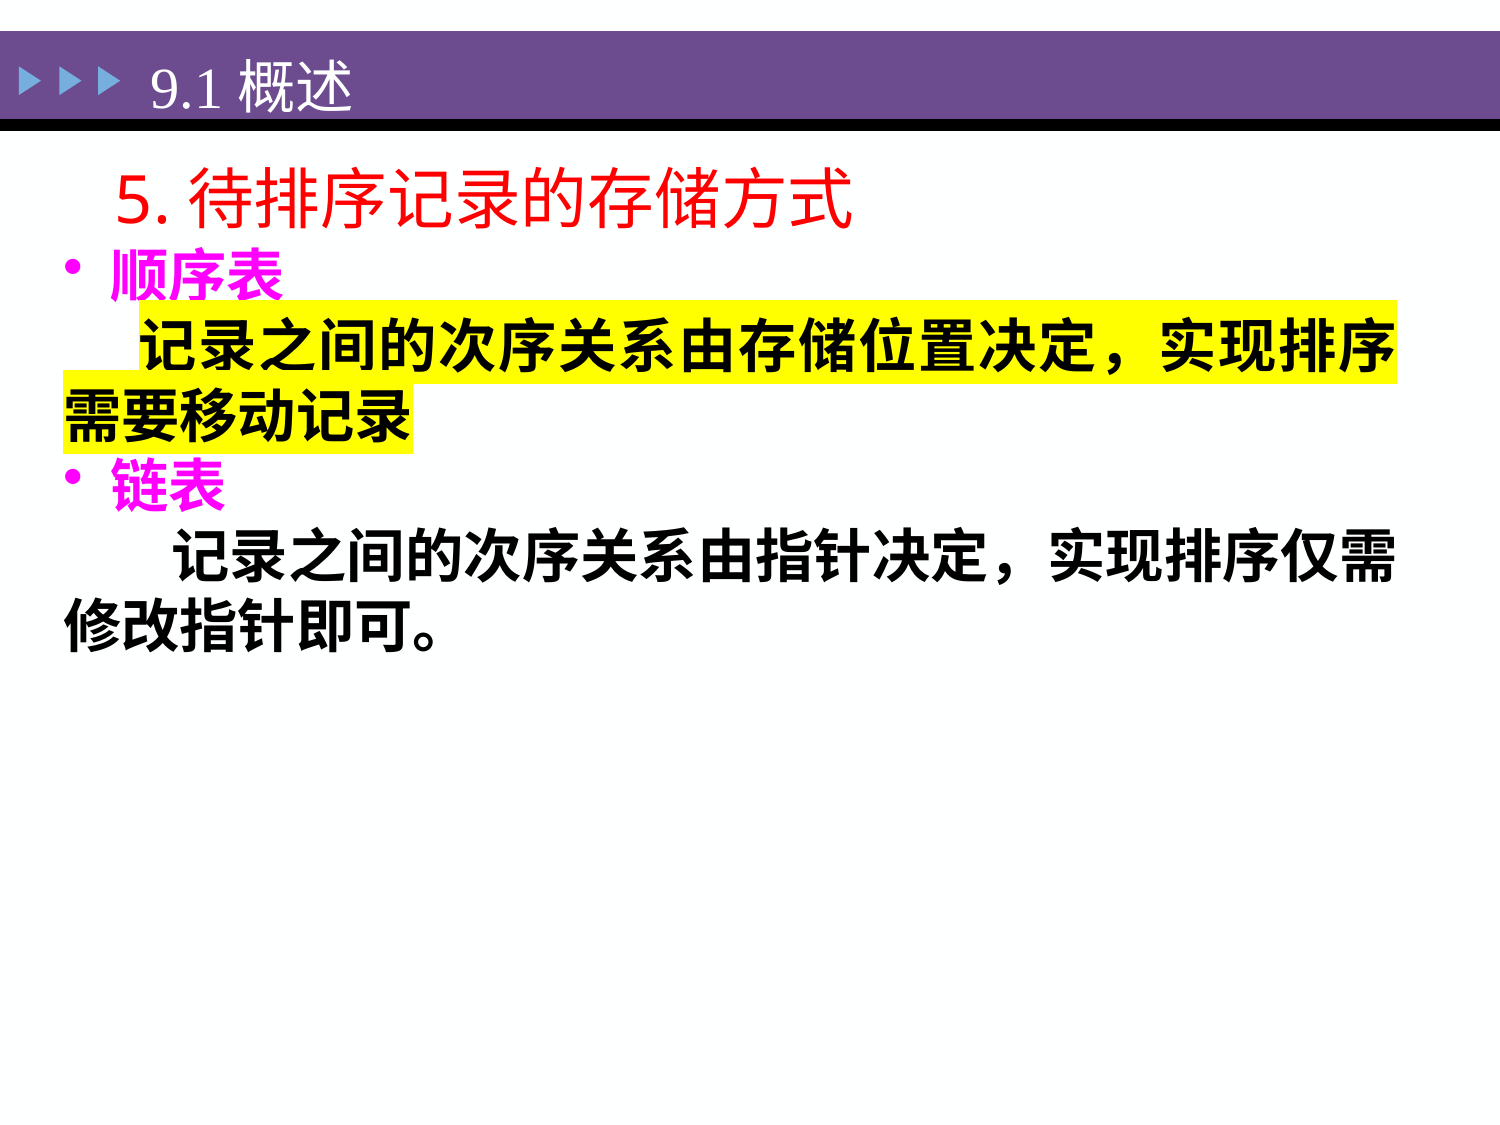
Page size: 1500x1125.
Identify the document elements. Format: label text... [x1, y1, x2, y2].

text_box 顺序表 记录之间的次序关系由存储位置决定，实现排序需要移动记录 链表 记录之间的次序关系由指针决定，实现排序仅需修改指针即可。 [48, 231, 1413, 667]
text_box 5.待排序记录的存储方式 [100, 148, 1119, 244]
text_box 9.1概述 [135, 42, 1186, 118]
